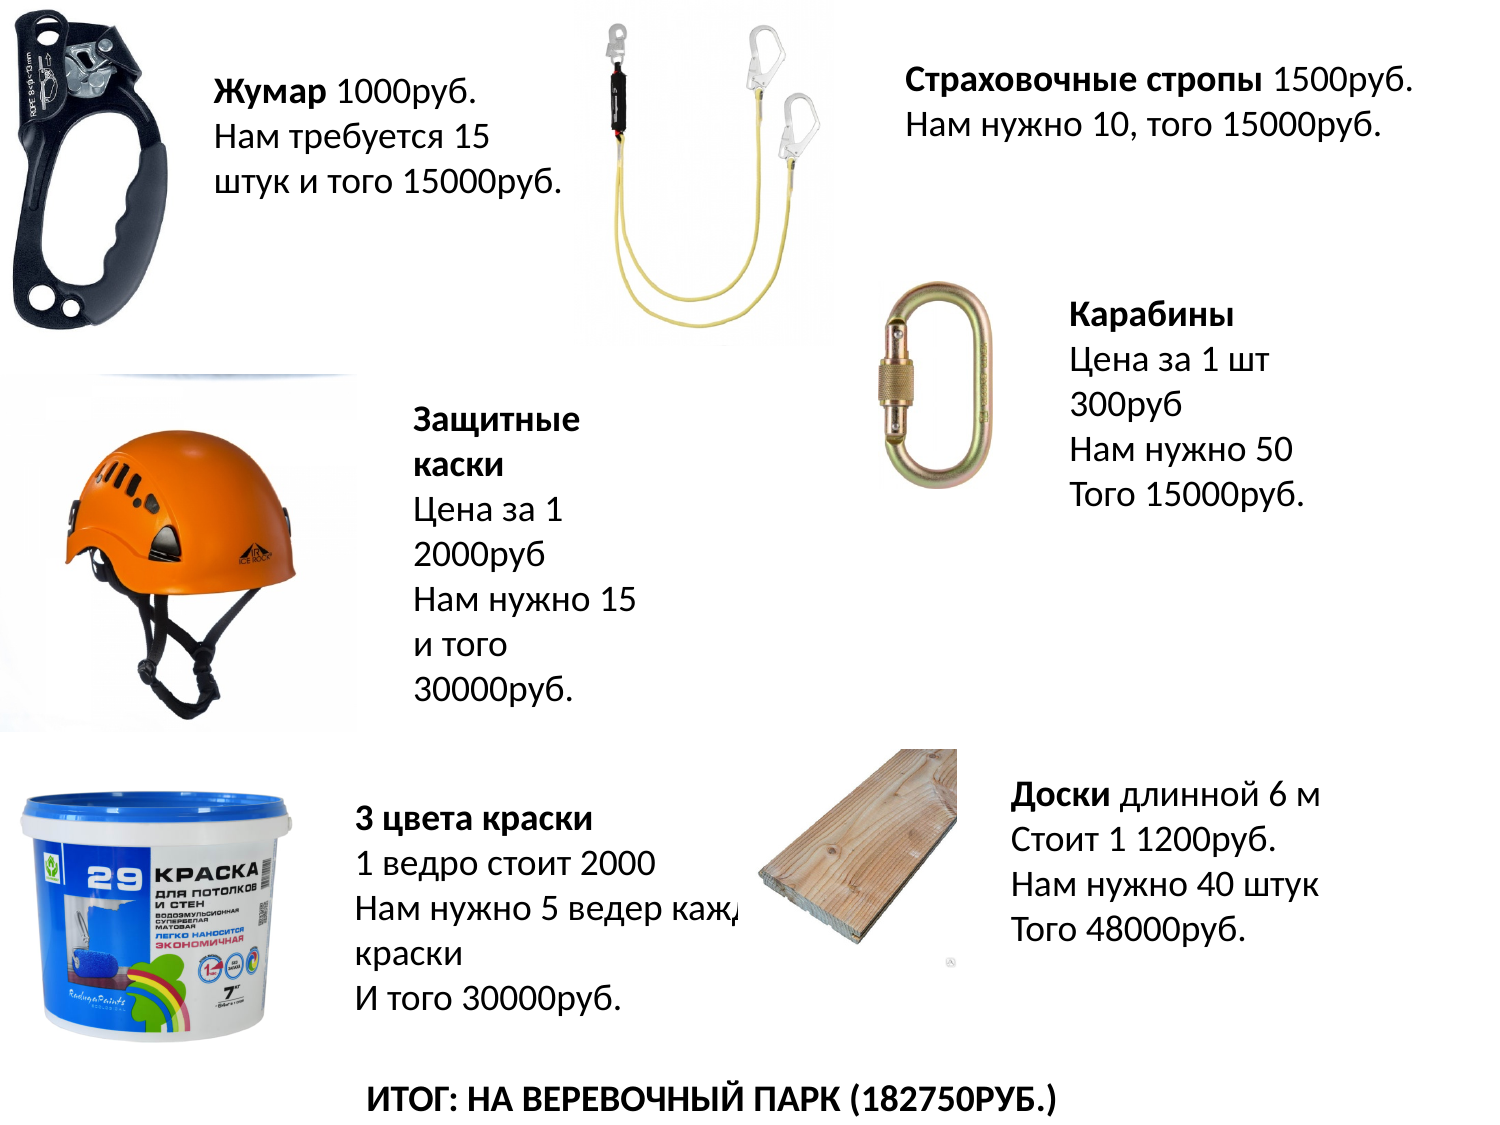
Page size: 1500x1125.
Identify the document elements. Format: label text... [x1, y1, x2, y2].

picture [0, 374, 358, 733]
picture [0, 0, 174, 341]
picture [878, 280, 993, 489]
text_box Жумар 1000руб. Нам требуется 15 штук и того 15000руб. [199, 58, 568, 209]
picture [573, 0, 834, 346]
text_box Страховочные стропы 1500руб. Нам нужно 10, того 15000руб. [890, 46, 1430, 152]
text_box Защитные каски Цена за 1 2000руб Нам нужно 15 и того 30000руб. [398, 386, 657, 717]
text_box ИТОГ: НА ВЕРЕВОЧНЫЙ ПАРК (182750РУБ.) [351, 1066, 1243, 1125]
picture [738, 749, 957, 969]
text_box Доски длинной 6 м Стоит 1 1200руб. Нам нужно 40 штук Того 48000руб. [996, 761, 1383, 957]
text_box 3 цвета краски 1 ведро стоит 2000 Нам нужно 5 ведер каждой краски И того 30000руб. [339, 785, 809, 1025]
picture [0, 761, 305, 1067]
text_box Карабины Цена за 1 шт 300руб Нам нужно 50 Того 15000руб. [1054, 281, 1336, 521]
